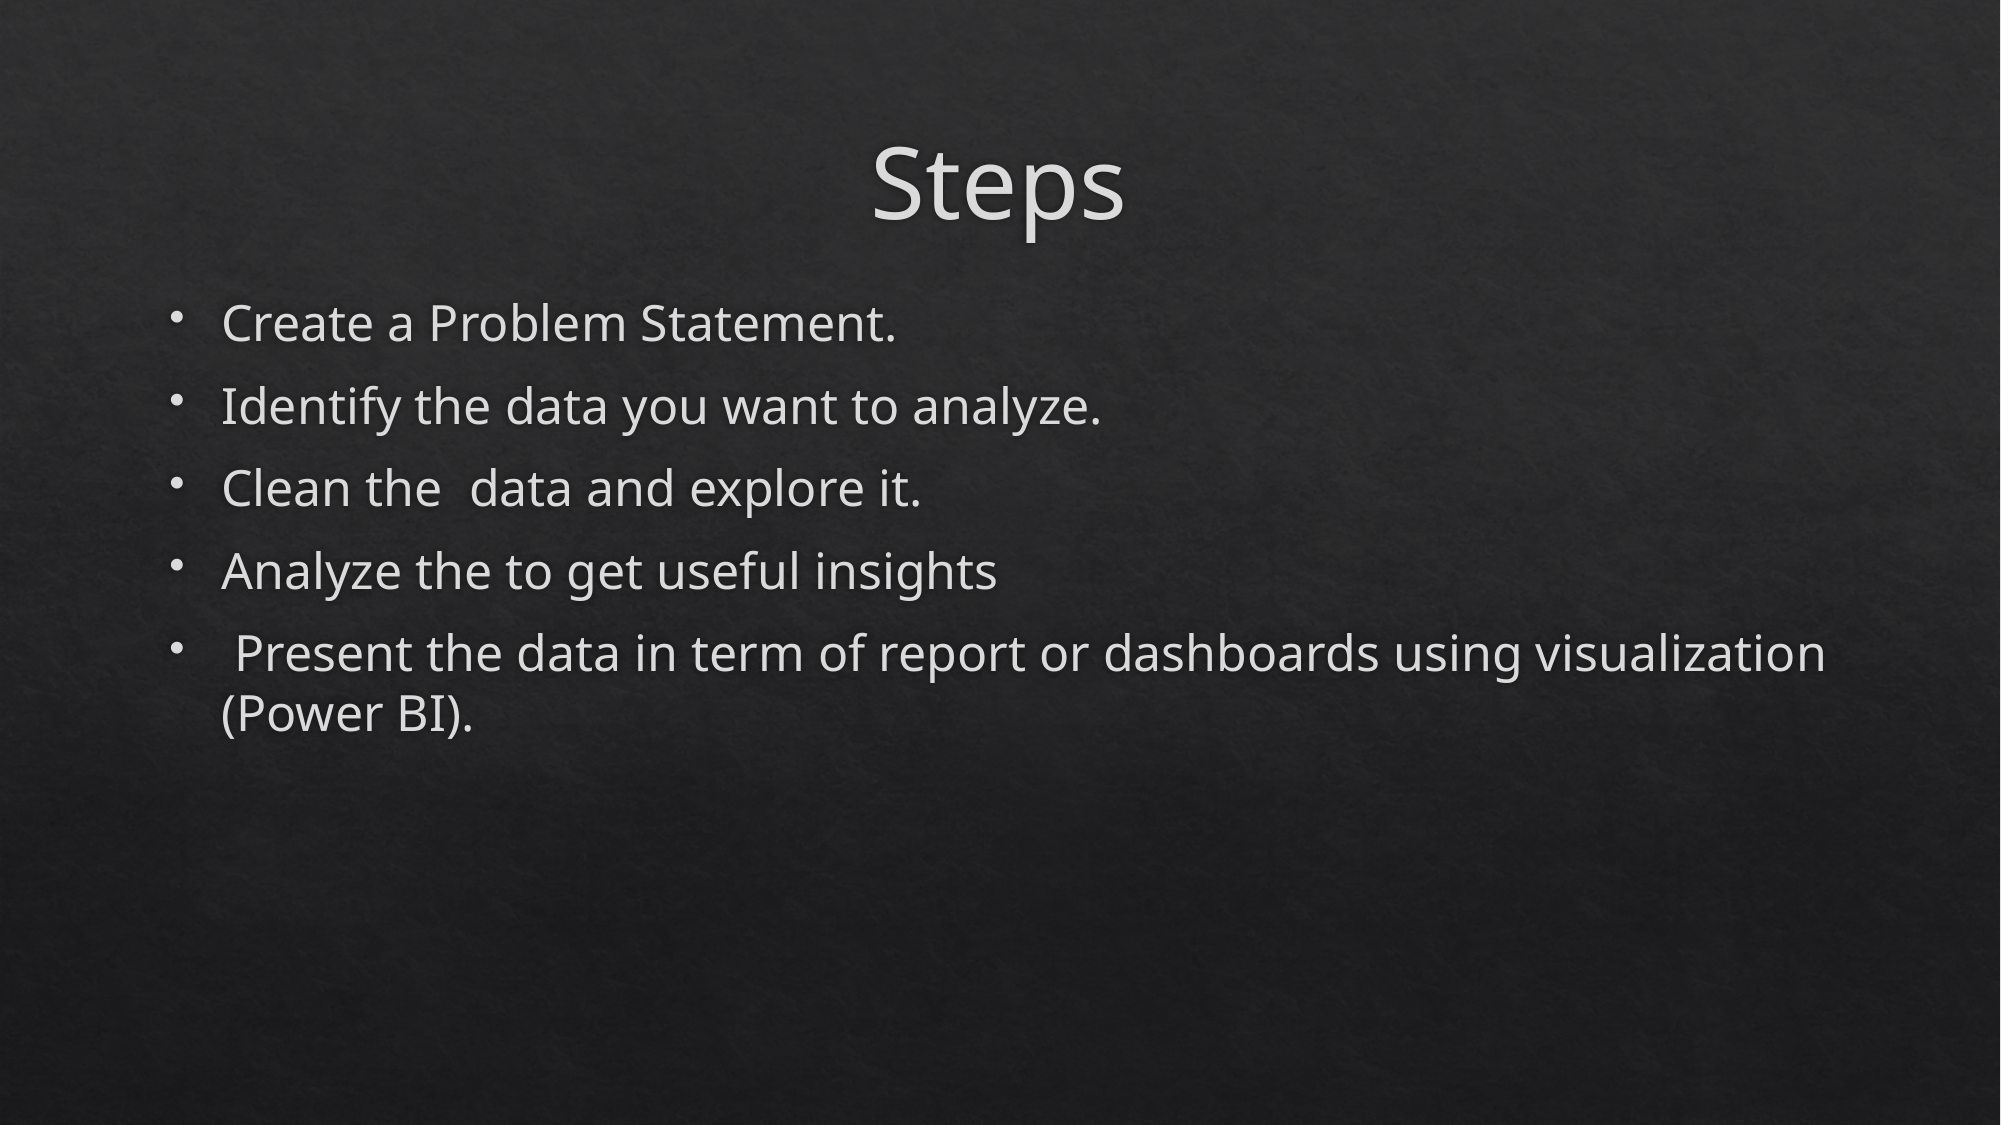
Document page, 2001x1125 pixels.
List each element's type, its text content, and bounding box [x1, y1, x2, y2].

title Steps [149, 99, 1849, 260]
list Create a Problem Statement. Identify the data you want to analyze. Clean the data and explore it. Analyze the to get useful insights Present the data in term of report or dashboards using visualization (Power BI). [149, 284, 1849, 950]
